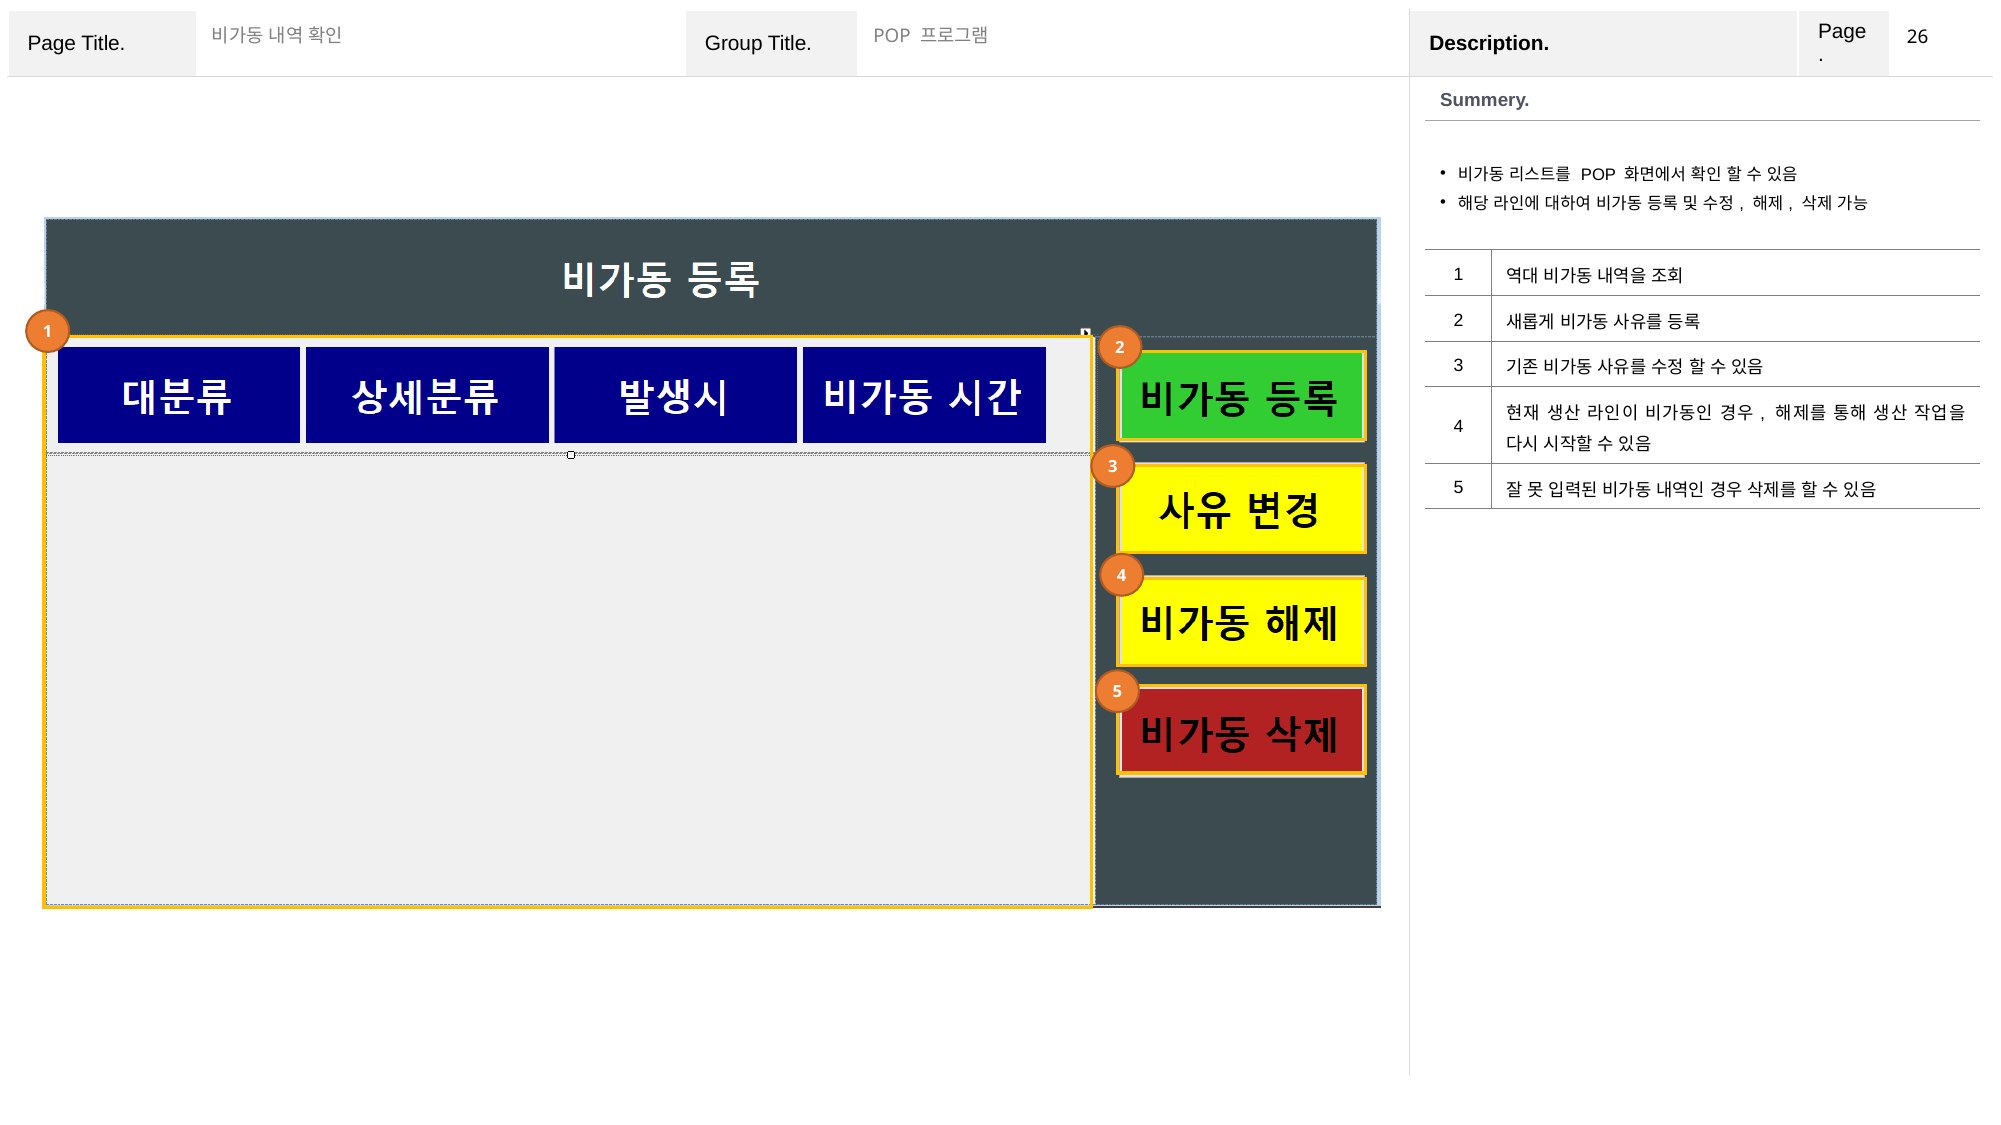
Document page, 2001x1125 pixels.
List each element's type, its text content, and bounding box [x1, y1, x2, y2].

table_cell 5 [1425, 464, 1491, 508]
table_cell 현재 생산 라인이 비가동인 경우, 해제를 통해 생산 작업을 다시 시작할 수 있음 [1492, 387, 1980, 463]
table_cell 4 [1425, 387, 1491, 463]
table_cell 3 [1425, 342, 1491, 386]
text_box 1 [25, 309, 44, 353]
picture [44, 217, 1381, 908]
table_cell 1 [1425, 250, 1491, 295]
text_box 26 [1892, 17, 2000, 58]
table_cell 역대 비가동 내역을 조회 [1492, 250, 1980, 295]
table_cell 잘 못 입력된 비가동 내역인 경우 삭제를 할 수 있음 [1492, 464, 1980, 508]
table_cell 새롭게 비가동 사유를 등록 [1492, 296, 1980, 341]
table_header Summery. [1425, 78, 1980, 120]
list POP 프로그램 [858, 18, 1405, 55]
table_cell 2 [1425, 296, 1491, 341]
table_cell 기존 비가동 사유를 수정 할 수 있음 [1492, 342, 1980, 386]
table_cell 비가동 리스트를 POP 화면에서 확인 할 수 있음 해당 라인에 대하여 비가동 등록 및 수정, 해제, 삭제 가능 [1425, 121, 1980, 249]
list 비가동 내역 확인 [196, 18, 684, 55]
